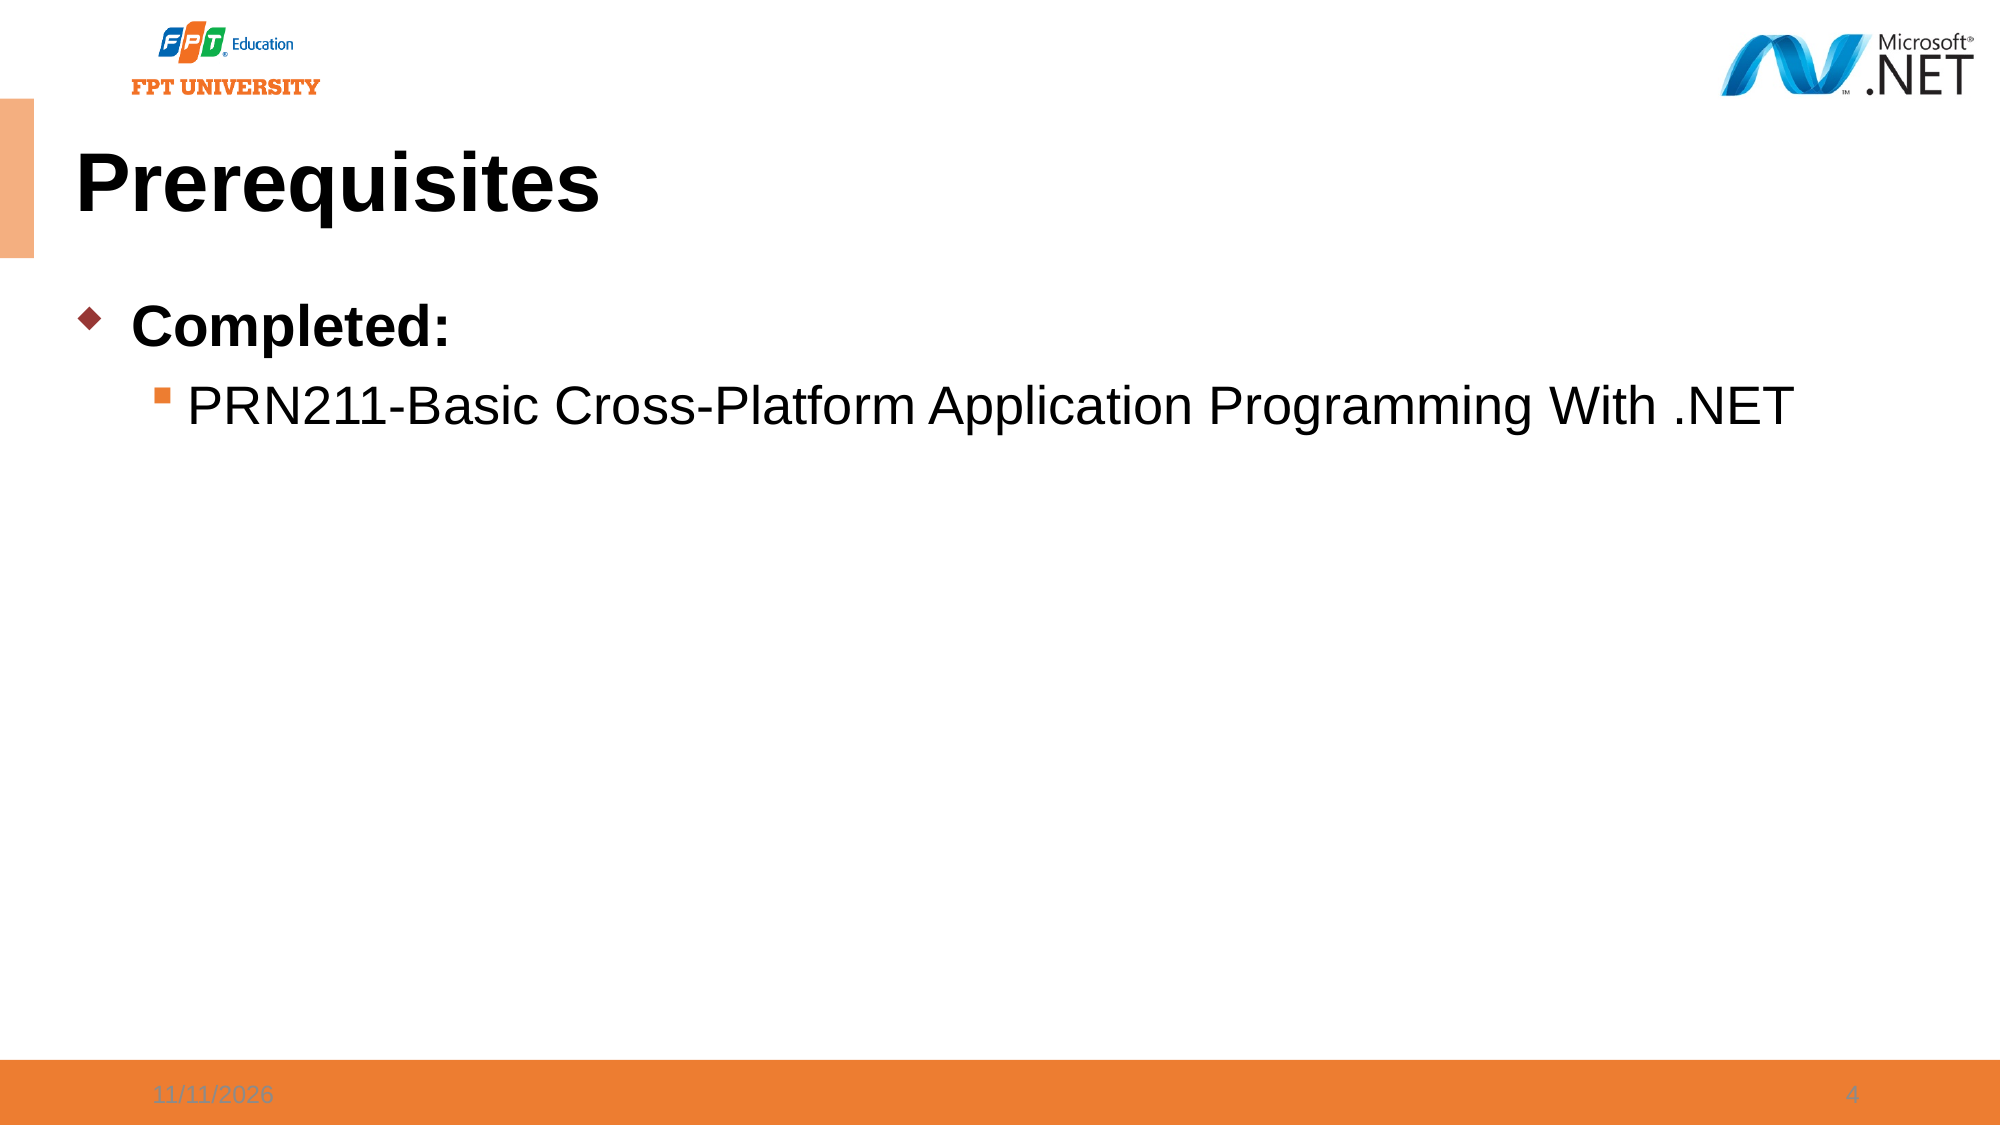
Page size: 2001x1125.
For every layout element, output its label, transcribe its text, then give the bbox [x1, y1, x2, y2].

list Completed: PRN211-Basic Cross-Platform Application Programming With .NET [60, 280, 1895, 578]
picture [1685, 0, 2001, 129]
text_box Prerequisites [60, 123, 1786, 247]
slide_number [137, 1063, 588, 1123]
slide_number 4 [1424, 1063, 1875, 1123]
picture [118, 0, 327, 115]
